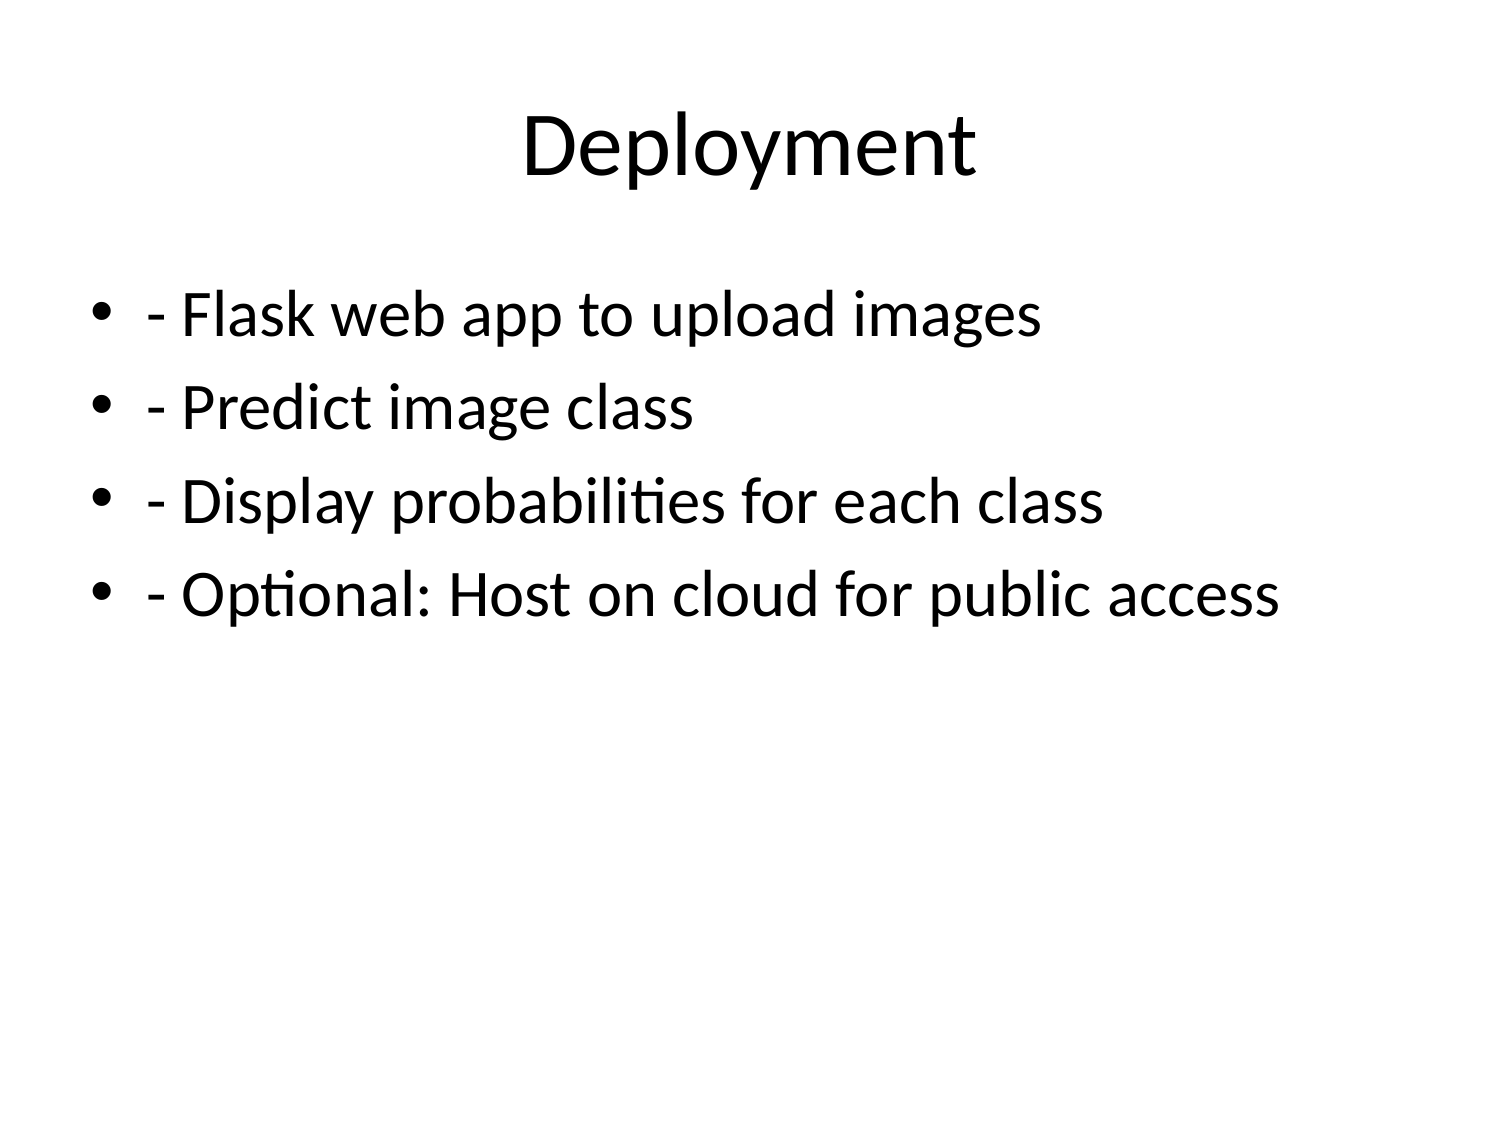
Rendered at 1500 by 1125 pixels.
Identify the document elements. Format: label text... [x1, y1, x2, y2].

title Deployment [75, 45, 1425, 233]
list - Flask web app to upload images - Predict image class - Display probabilities for each class - Optional: Host on cloud for public access [75, 262, 1425, 1005]
